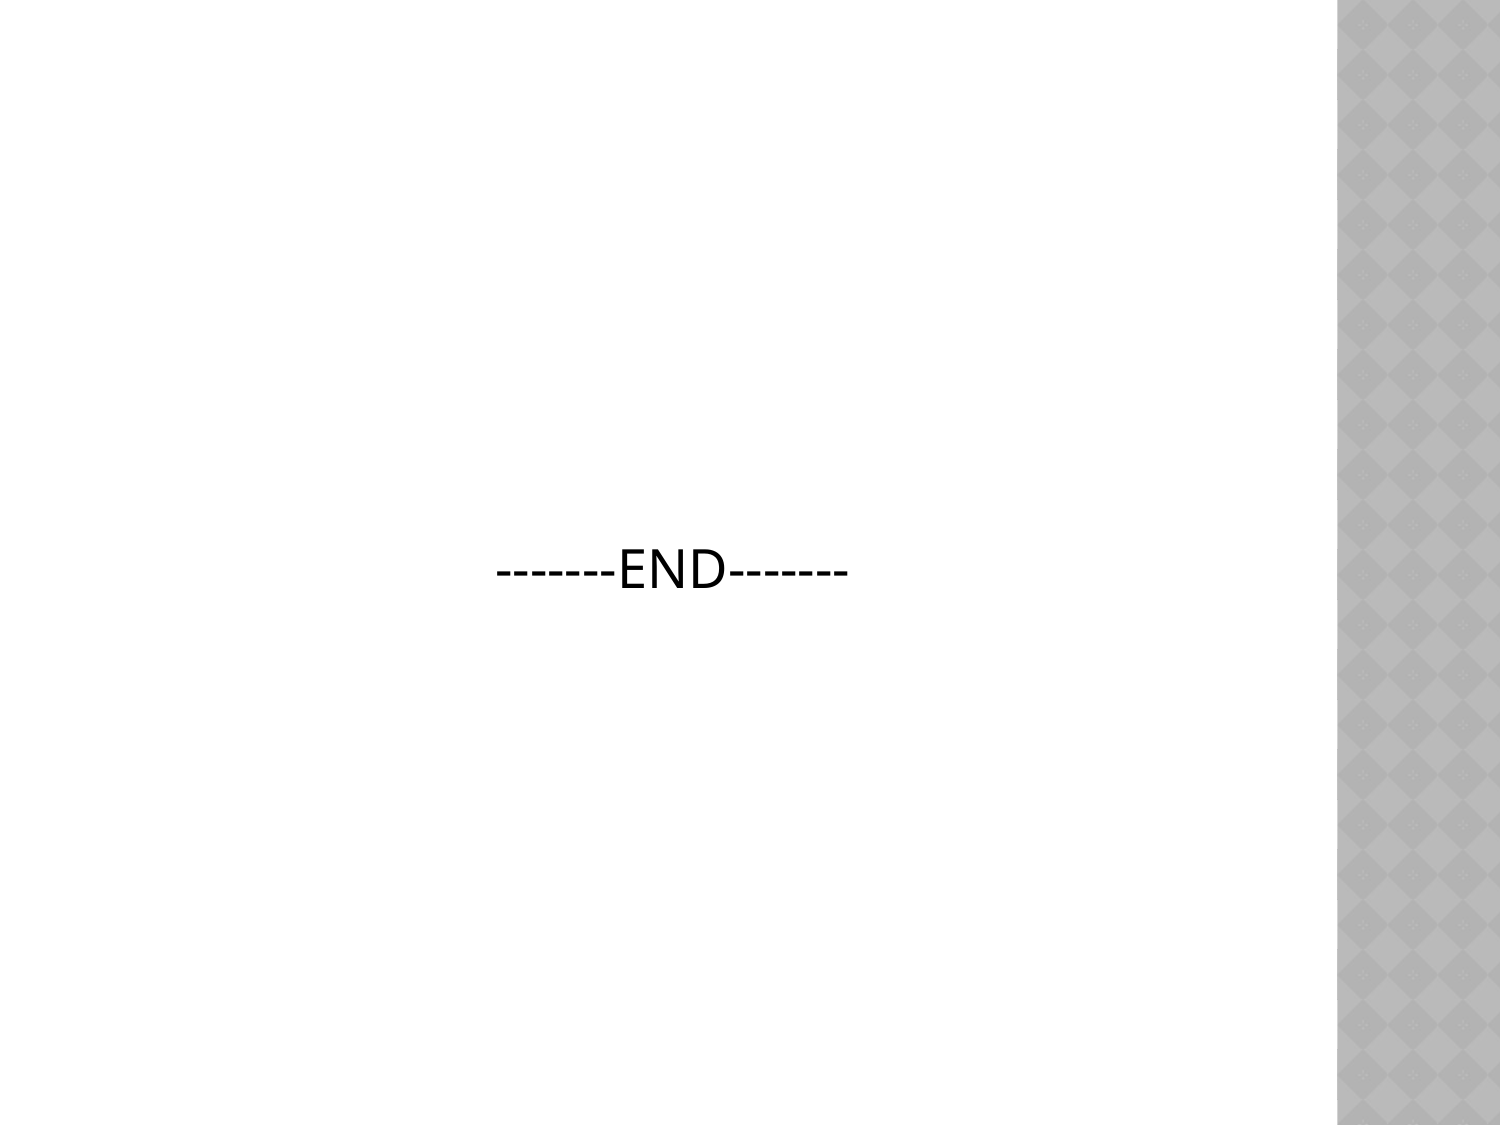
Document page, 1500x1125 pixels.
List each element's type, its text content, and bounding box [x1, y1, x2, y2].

list -------END------- [480, 527, 1425, 1005]
